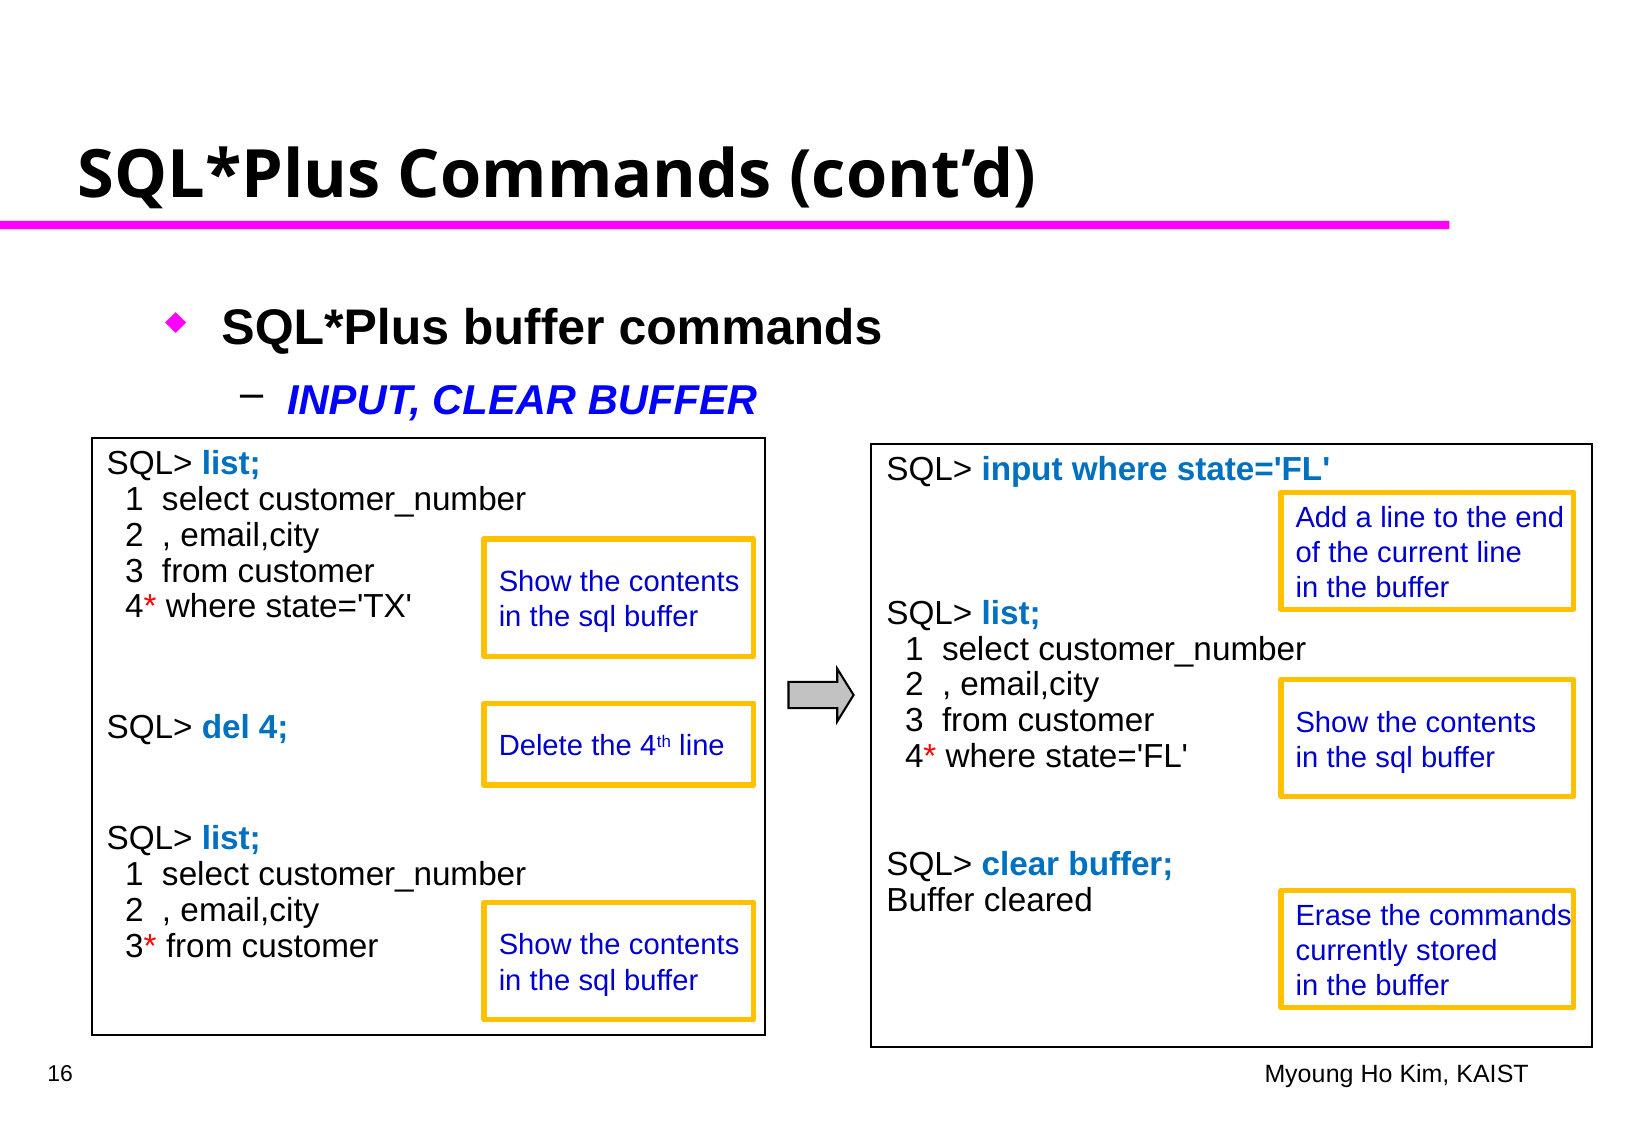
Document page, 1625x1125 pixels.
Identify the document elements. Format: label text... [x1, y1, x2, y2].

text_box [788, 668, 854, 722]
text_box Show the contents in the sql buffer [1280, 679, 1574, 797]
text_box SQL> input where state='FL' SQL> list; 1 select customer_number 2 , email,city 3 from customer 4* where state='FL' SQL> clear buffer; Buffer cleared [871, 444, 1592, 1047]
text_box Show the contents in the sql buffer [484, 902, 754, 1020]
text_box Add a line to the end of the current line in the buffer [1280, 492, 1574, 610]
text_box Show the contents in the sql buffer [484, 538, 754, 657]
slide_number 16 [0, 1034, 89, 1111]
text_box Erase the commands currently stored in the buffer [1280, 890, 1574, 1008]
title SQL*Plus Commands (cont’d) [62, 37, 1444, 219]
text_box Delete the 4th line [484, 703, 754, 786]
list SQL*Plus buffer commands INPUT, CLEAR BUFFER [149, 274, 1454, 1026]
text_box SQL> list; 1 select customer_number 2 , email,city 3 from customer 4* where state='TX' SQL> del 4; SQL> list; 1 select customer_number 2 , email,city 3* from customer [91, 438, 766, 1035]
